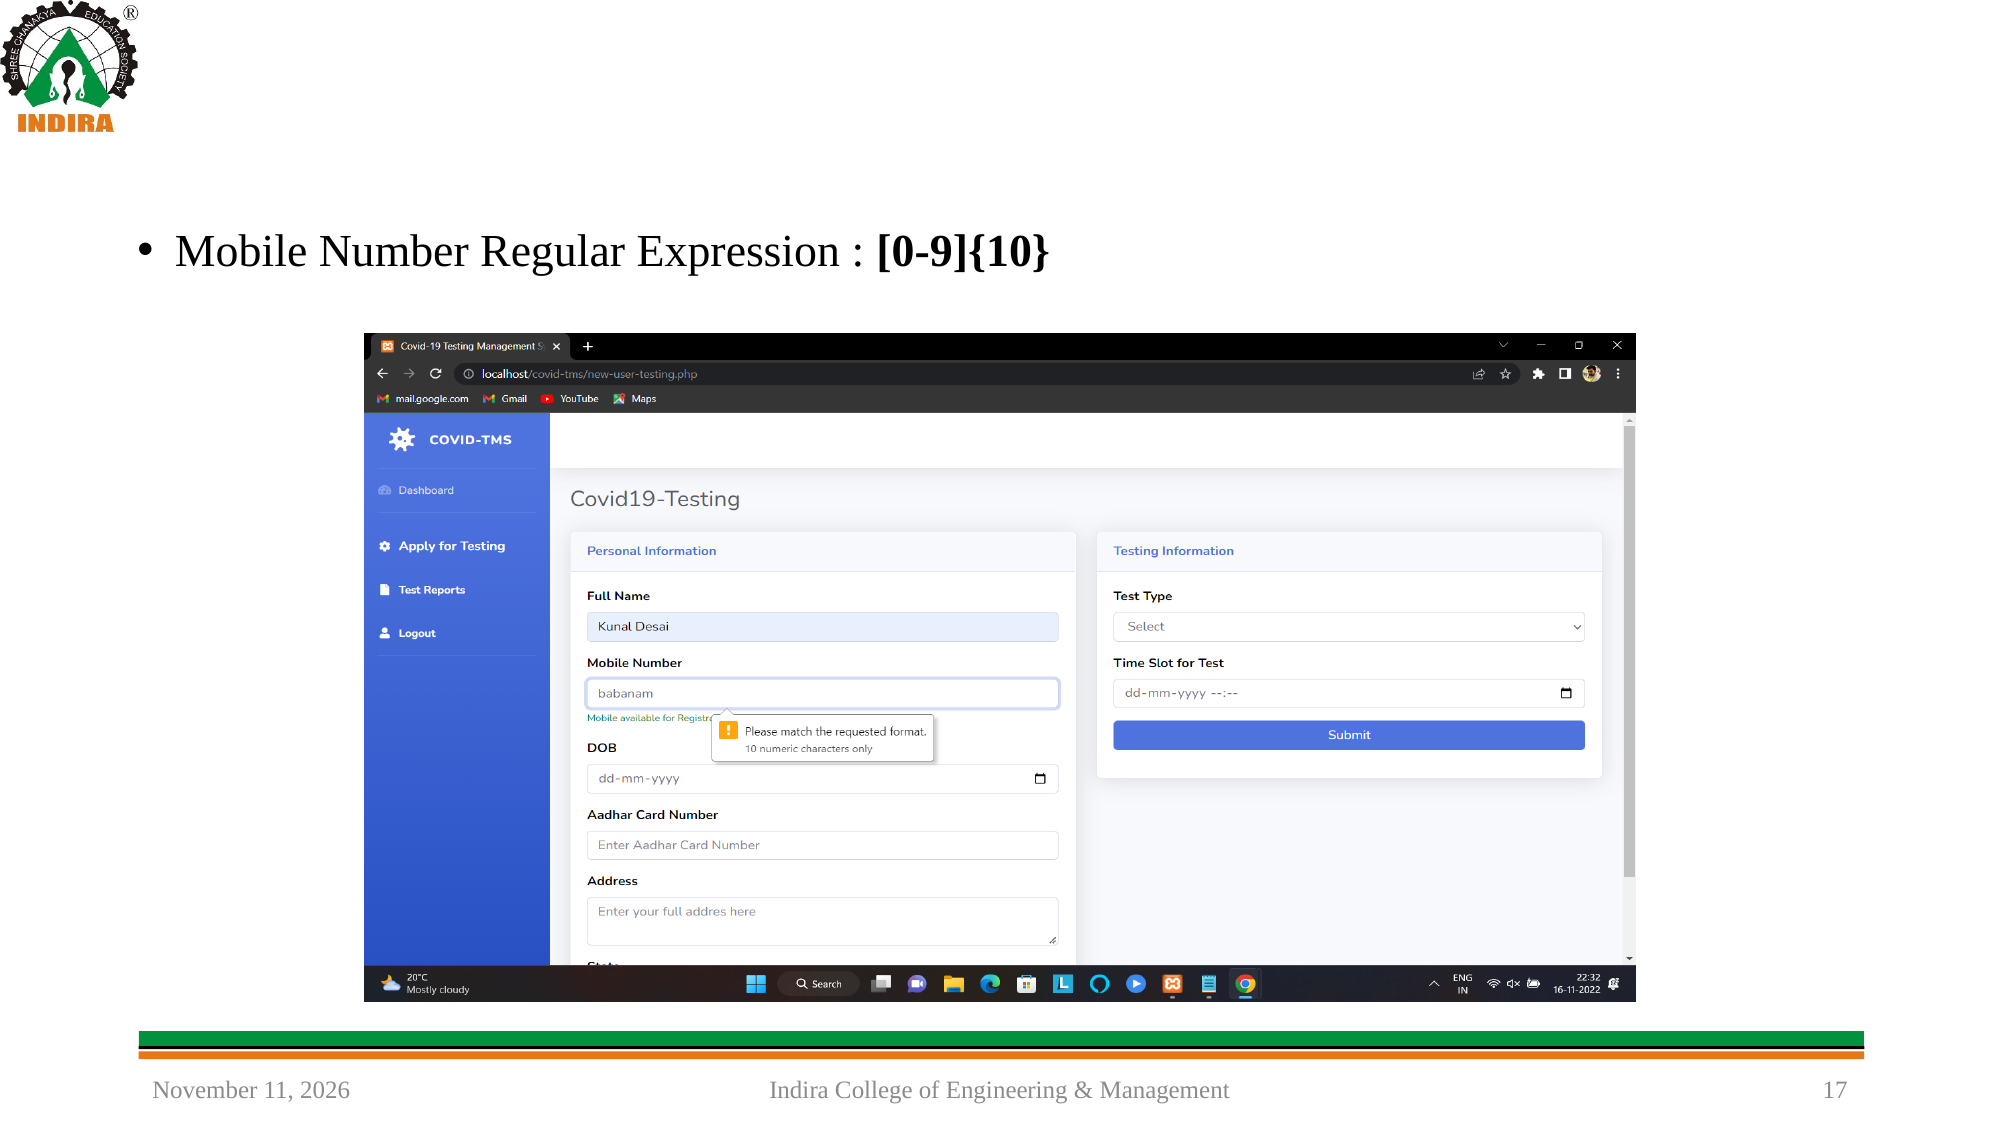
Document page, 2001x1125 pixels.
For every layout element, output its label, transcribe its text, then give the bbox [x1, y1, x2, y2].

picture [364, 333, 1636, 1002]
slide_number 17 [1412, 1058, 1863, 1119]
picture [0, 0, 139, 132]
footer Indira College of Engineering & Management [662, 1058, 1338, 1119]
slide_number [137, 1058, 588, 1119]
list Mobile Number Regular Expression : [0-9]{10} [137, 226, 1863, 384]
